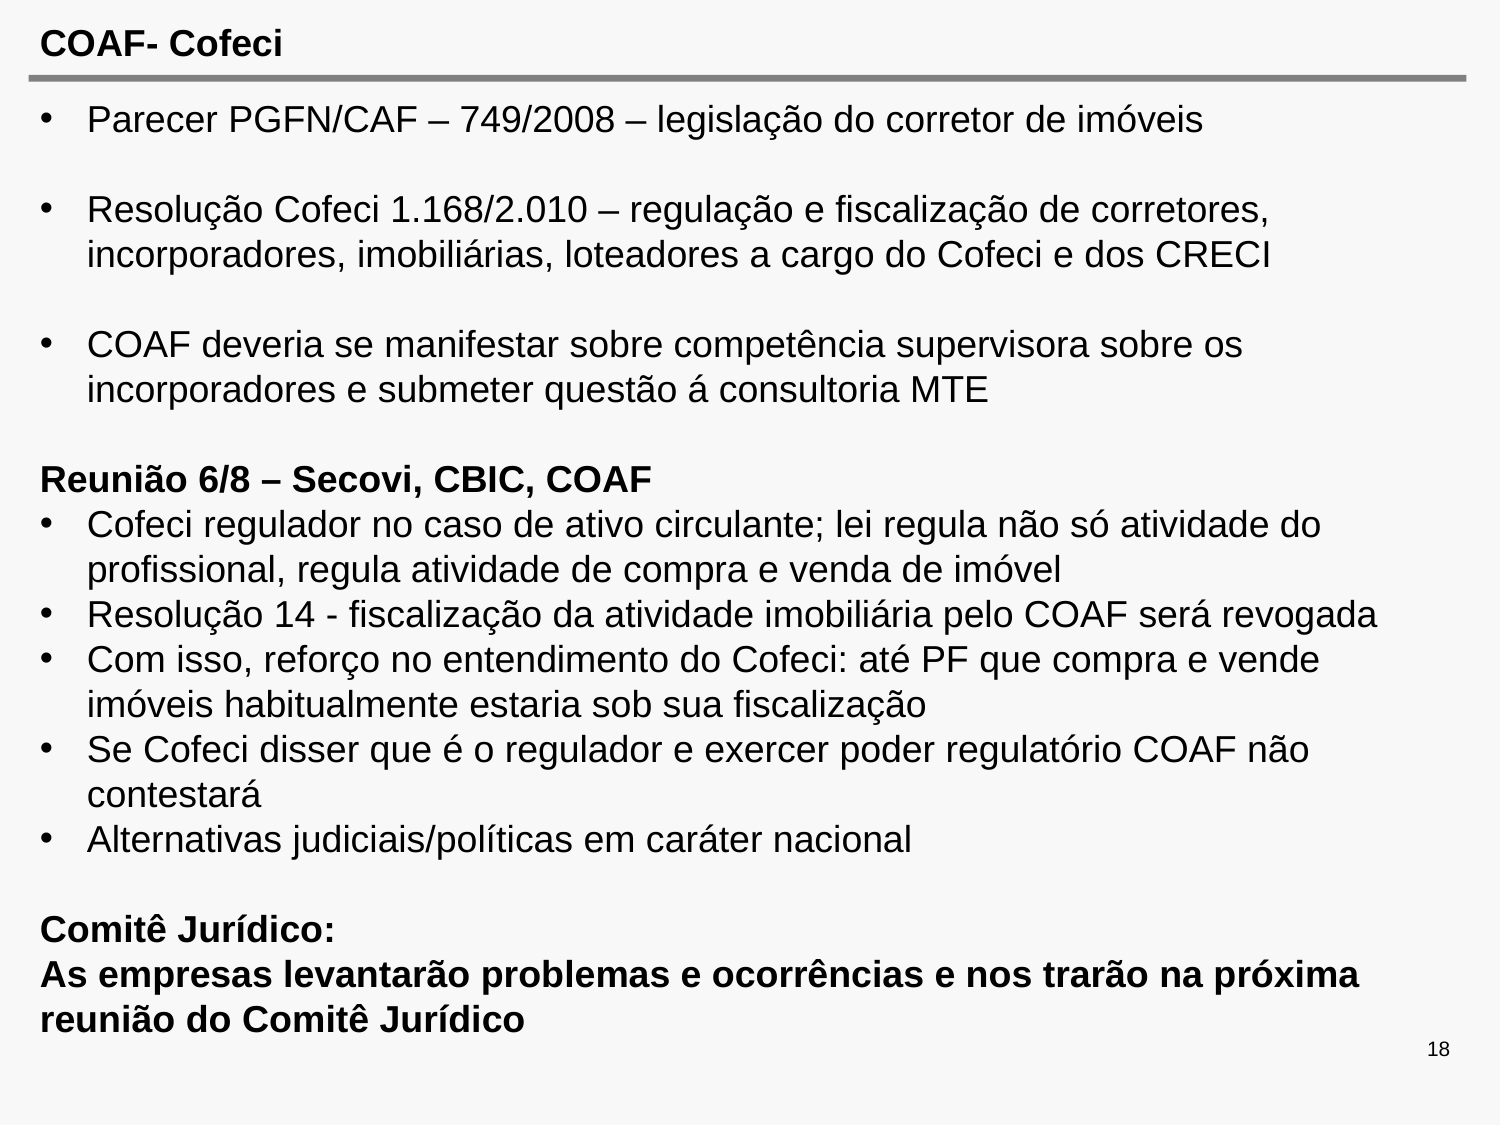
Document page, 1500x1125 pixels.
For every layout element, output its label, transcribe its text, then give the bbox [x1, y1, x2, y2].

text_box Parecer PGFN/CAF – 749/2008 – legislação do corretor de imóveis Resolução Cofeci 1.168/2.010 – regulação e fiscalização de corretores, incorporadores, imobiliárias, loteadores a cargo do Cofeci e dos CRECI COAF deveria se manifestar sobre competência supervisora sobre os incorporadores e submeter questão á consultoria MTE Reunião 6/8 – Secovi, CBIC, COAF Cofeci regulador no caso de ativo circulante; lei regula não só atividade do profissional, regula atividade de compra e venda de imóvel Resolução 14 - fiscalização da atividade imobiliária pelo COAF será revogada Com isso, reforço no entendimento do Cofeci: até PF que compra e vende imóveis habitualmente estaria sob sua fiscalização Se Cofeci disser que é o regulador e exercer poder regulatório COAF não contestará Alternativas judiciais/políticas em caráter nacional Comitê Jurídico: As empresas levantarão problemas e ocorrências e nos trarão na próxima reunião do Comitê Jurídico [29, 89, 1445, 1046]
text_box 18 [1099, 1035, 1450, 1061]
title COAF- Cofeci [39, 24, 1254, 66]
